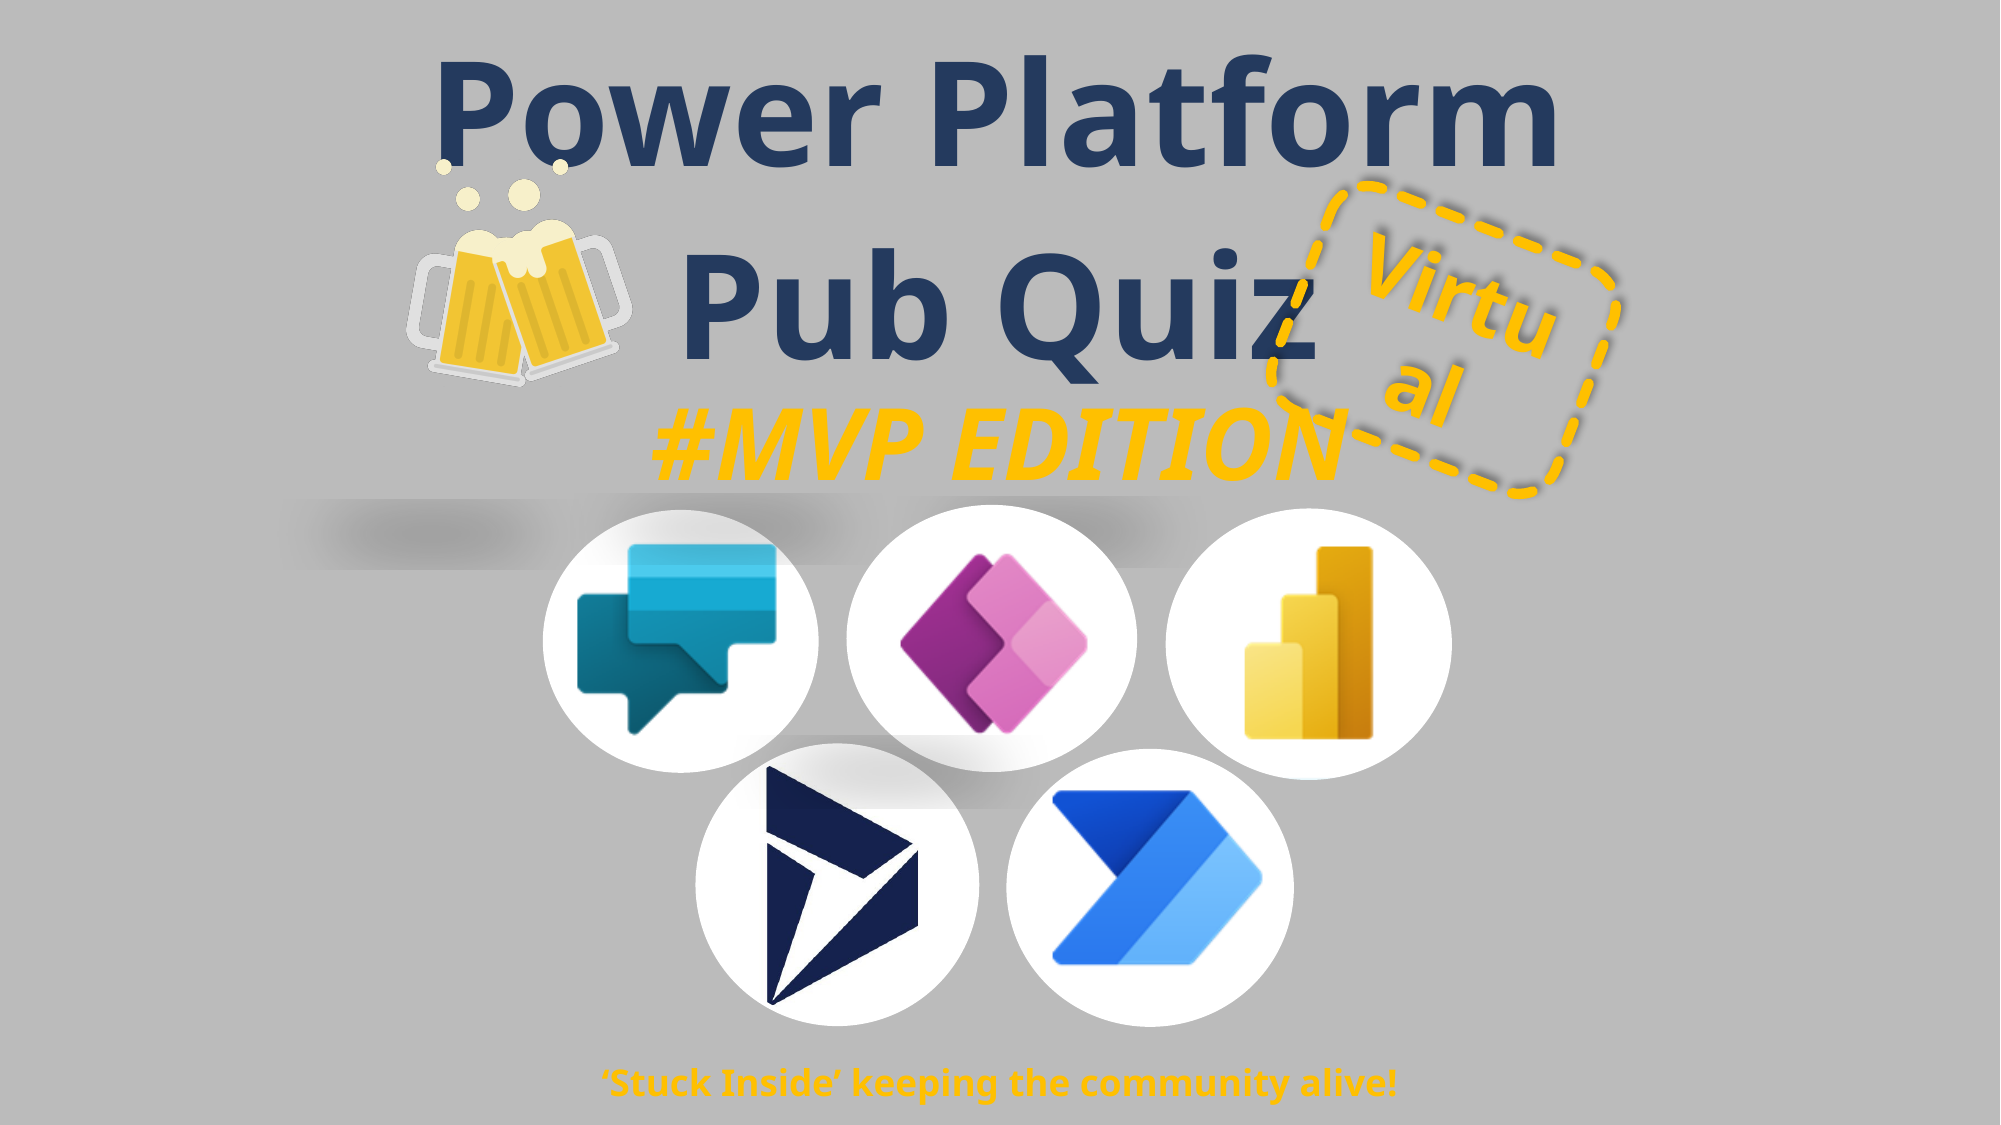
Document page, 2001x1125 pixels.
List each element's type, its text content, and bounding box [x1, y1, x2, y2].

text_box Virtual [1271, 186, 1616, 373]
text_box #MVP EDITION [249, 373, 1750, 508]
picture [405, 159, 634, 388]
text_box Power Platform Pub Quiz [244, 42, 1750, 394]
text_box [542, 504, 1453, 1028]
text_box ‘Stuck Inside’ keeping the community alive! [273, 1052, 1727, 1112]
